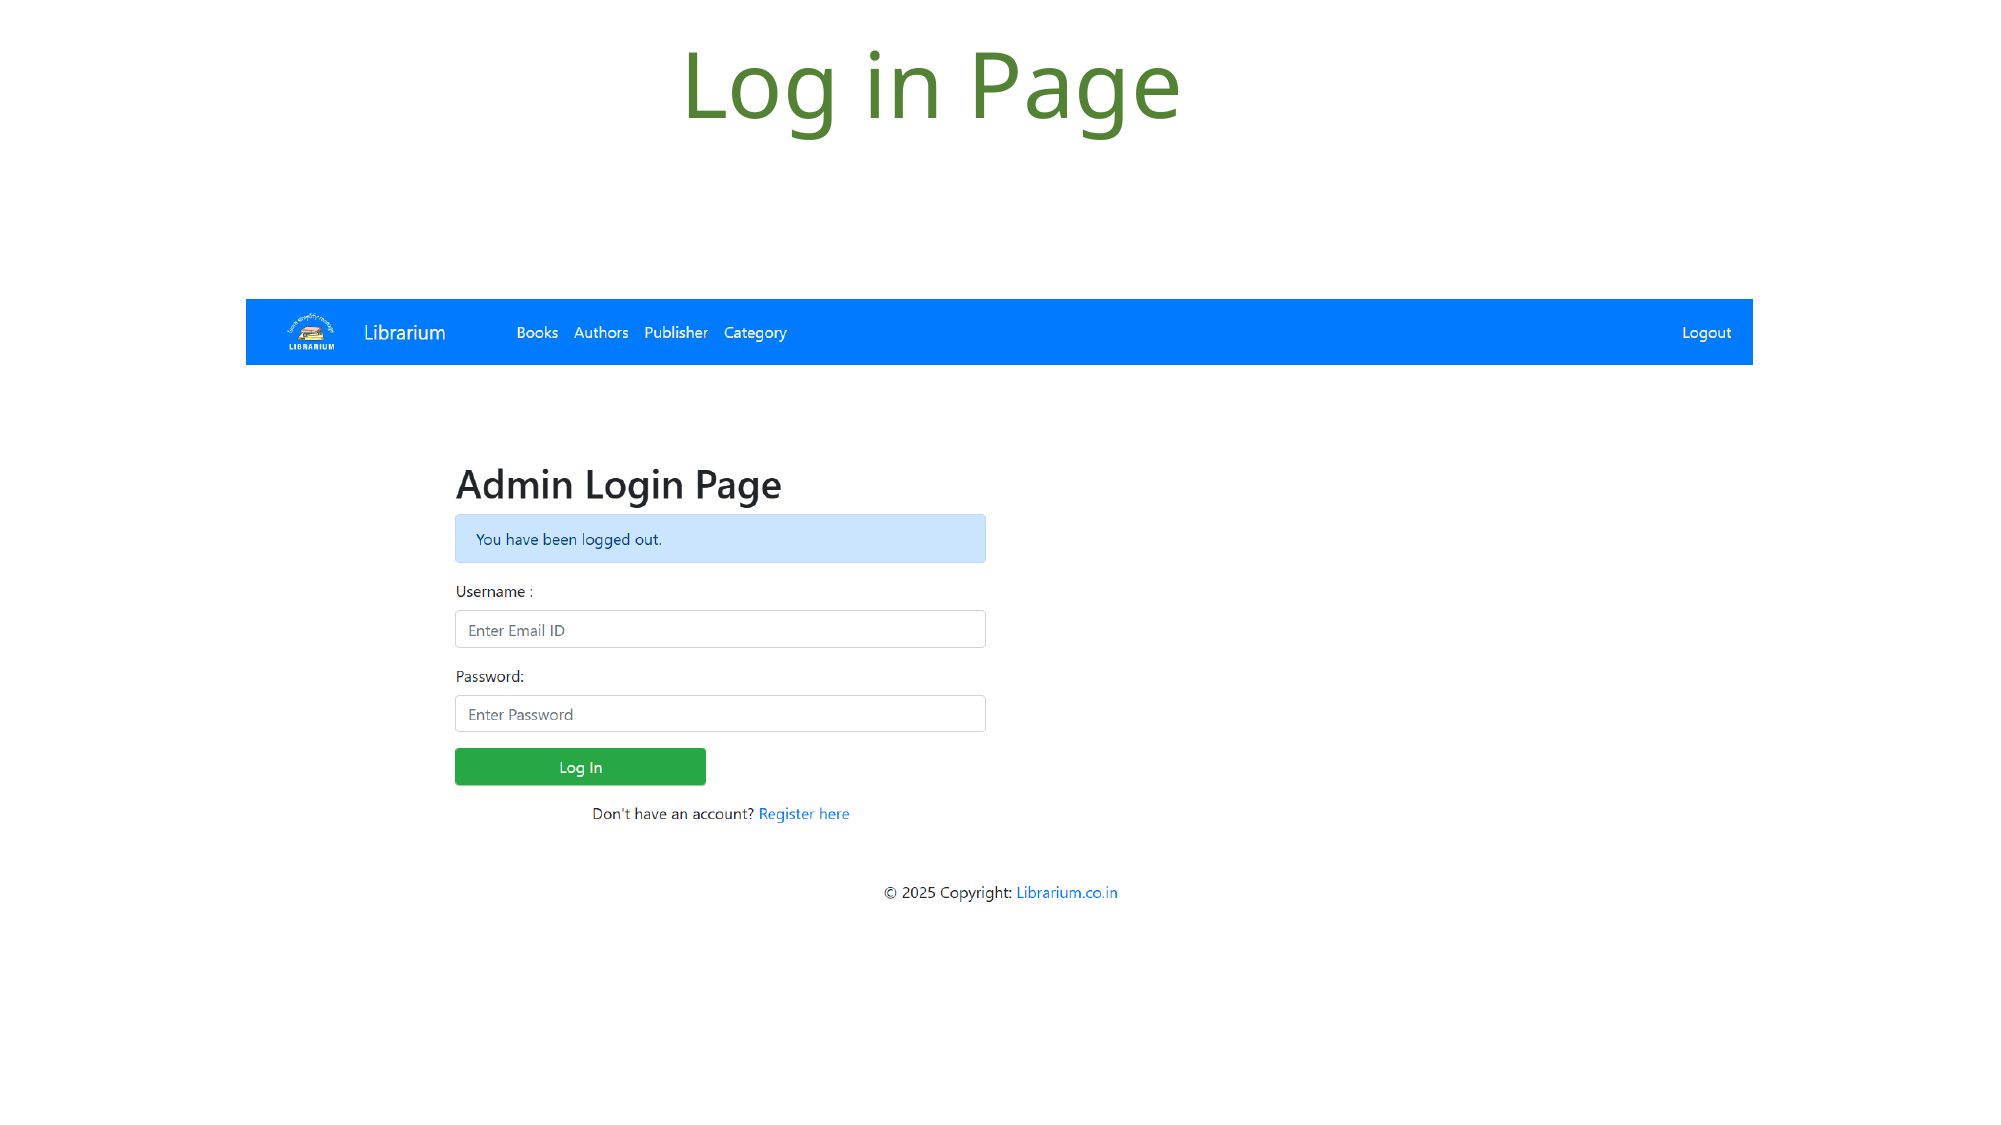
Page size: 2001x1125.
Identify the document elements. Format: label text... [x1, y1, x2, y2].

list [246, 299, 1753, 1014]
title Log in Page [664, 0, 2000, 198]
